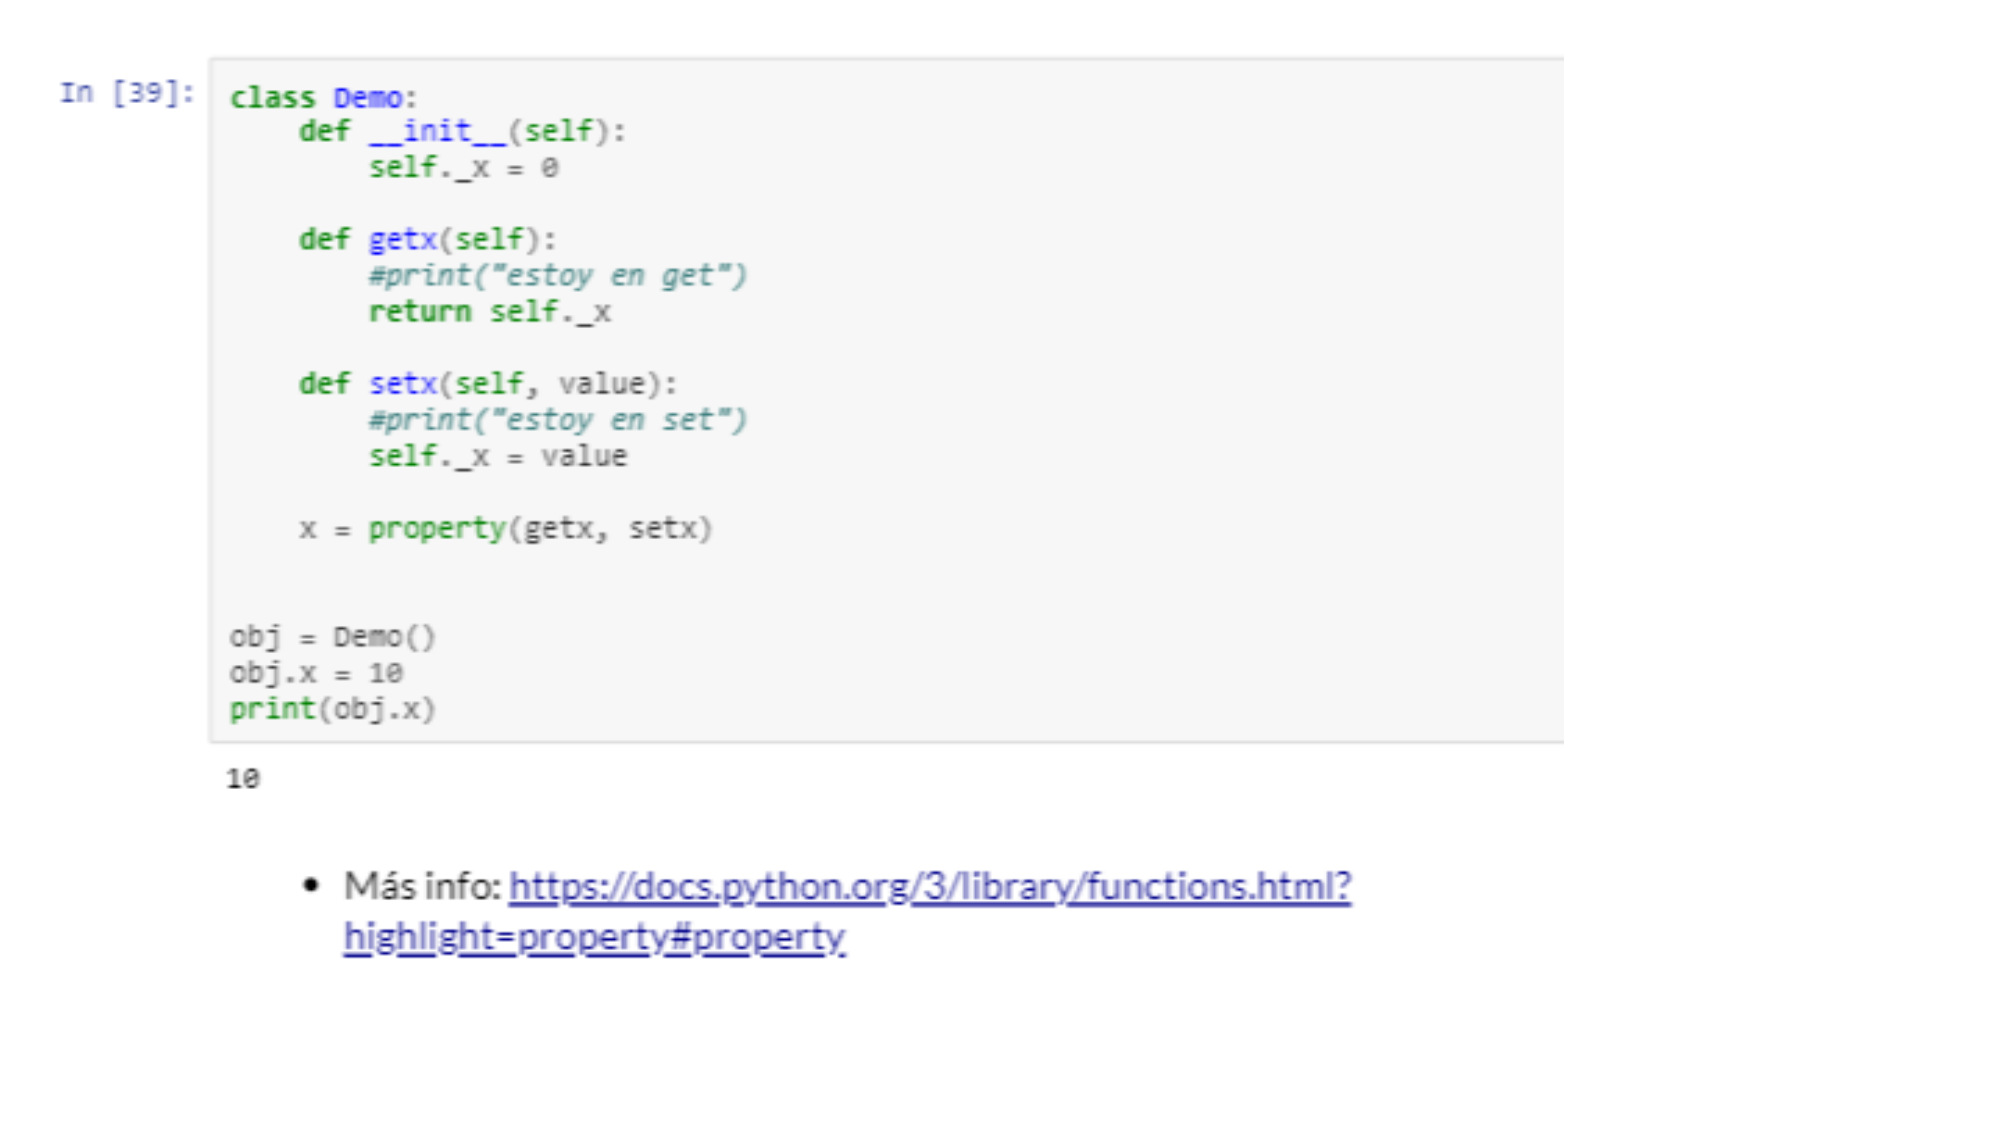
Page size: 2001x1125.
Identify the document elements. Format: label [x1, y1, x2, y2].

picture [0, 28, 1564, 1125]
